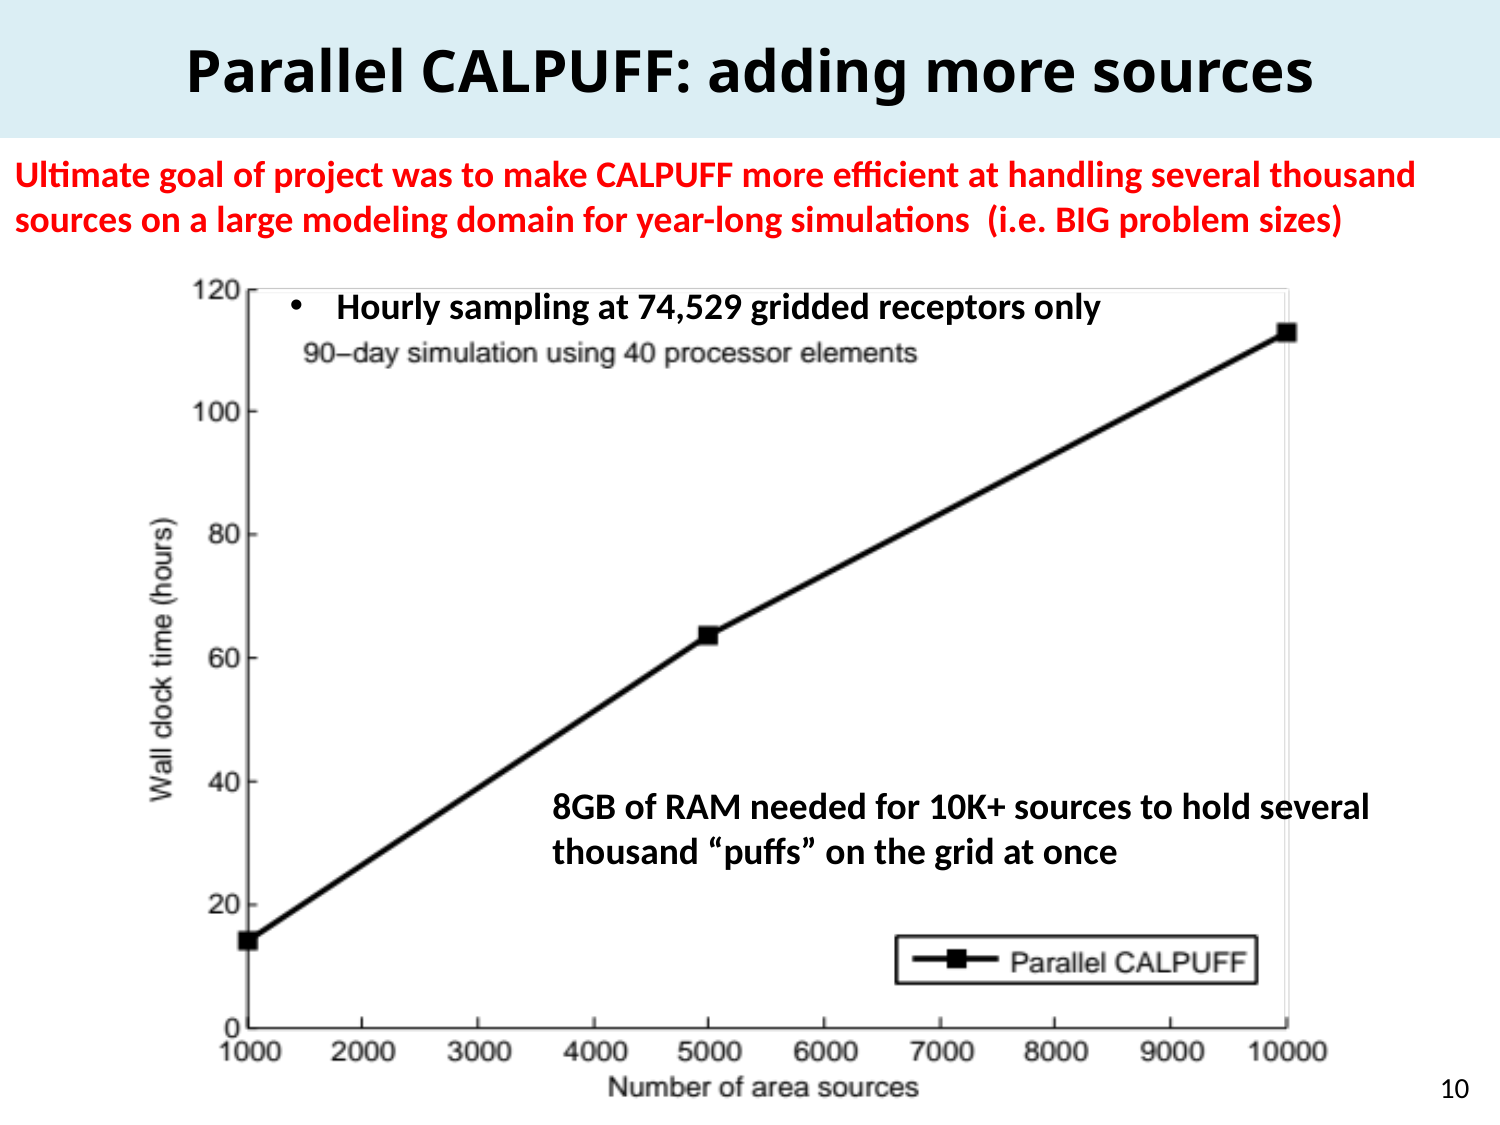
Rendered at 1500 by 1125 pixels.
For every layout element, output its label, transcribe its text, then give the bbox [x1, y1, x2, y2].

text_box Ultimate goal of project was to make CALPUFF more efficient at handling several thousand sources on a large modeling domain for year-long simulations (i.e. BIG problem sizes) [0, 142, 1500, 248]
picture [123, 246, 1337, 1122]
text_box 10 [1424, 1061, 1500, 1112]
text_box 8GB of RAM needed for 10K+ sources to hold several thousand “puffs” on the grid at once [1340, 774, 1500, 880]
text_box Parallel CALPUFF: adding more sources [0, 0, 1500, 138]
